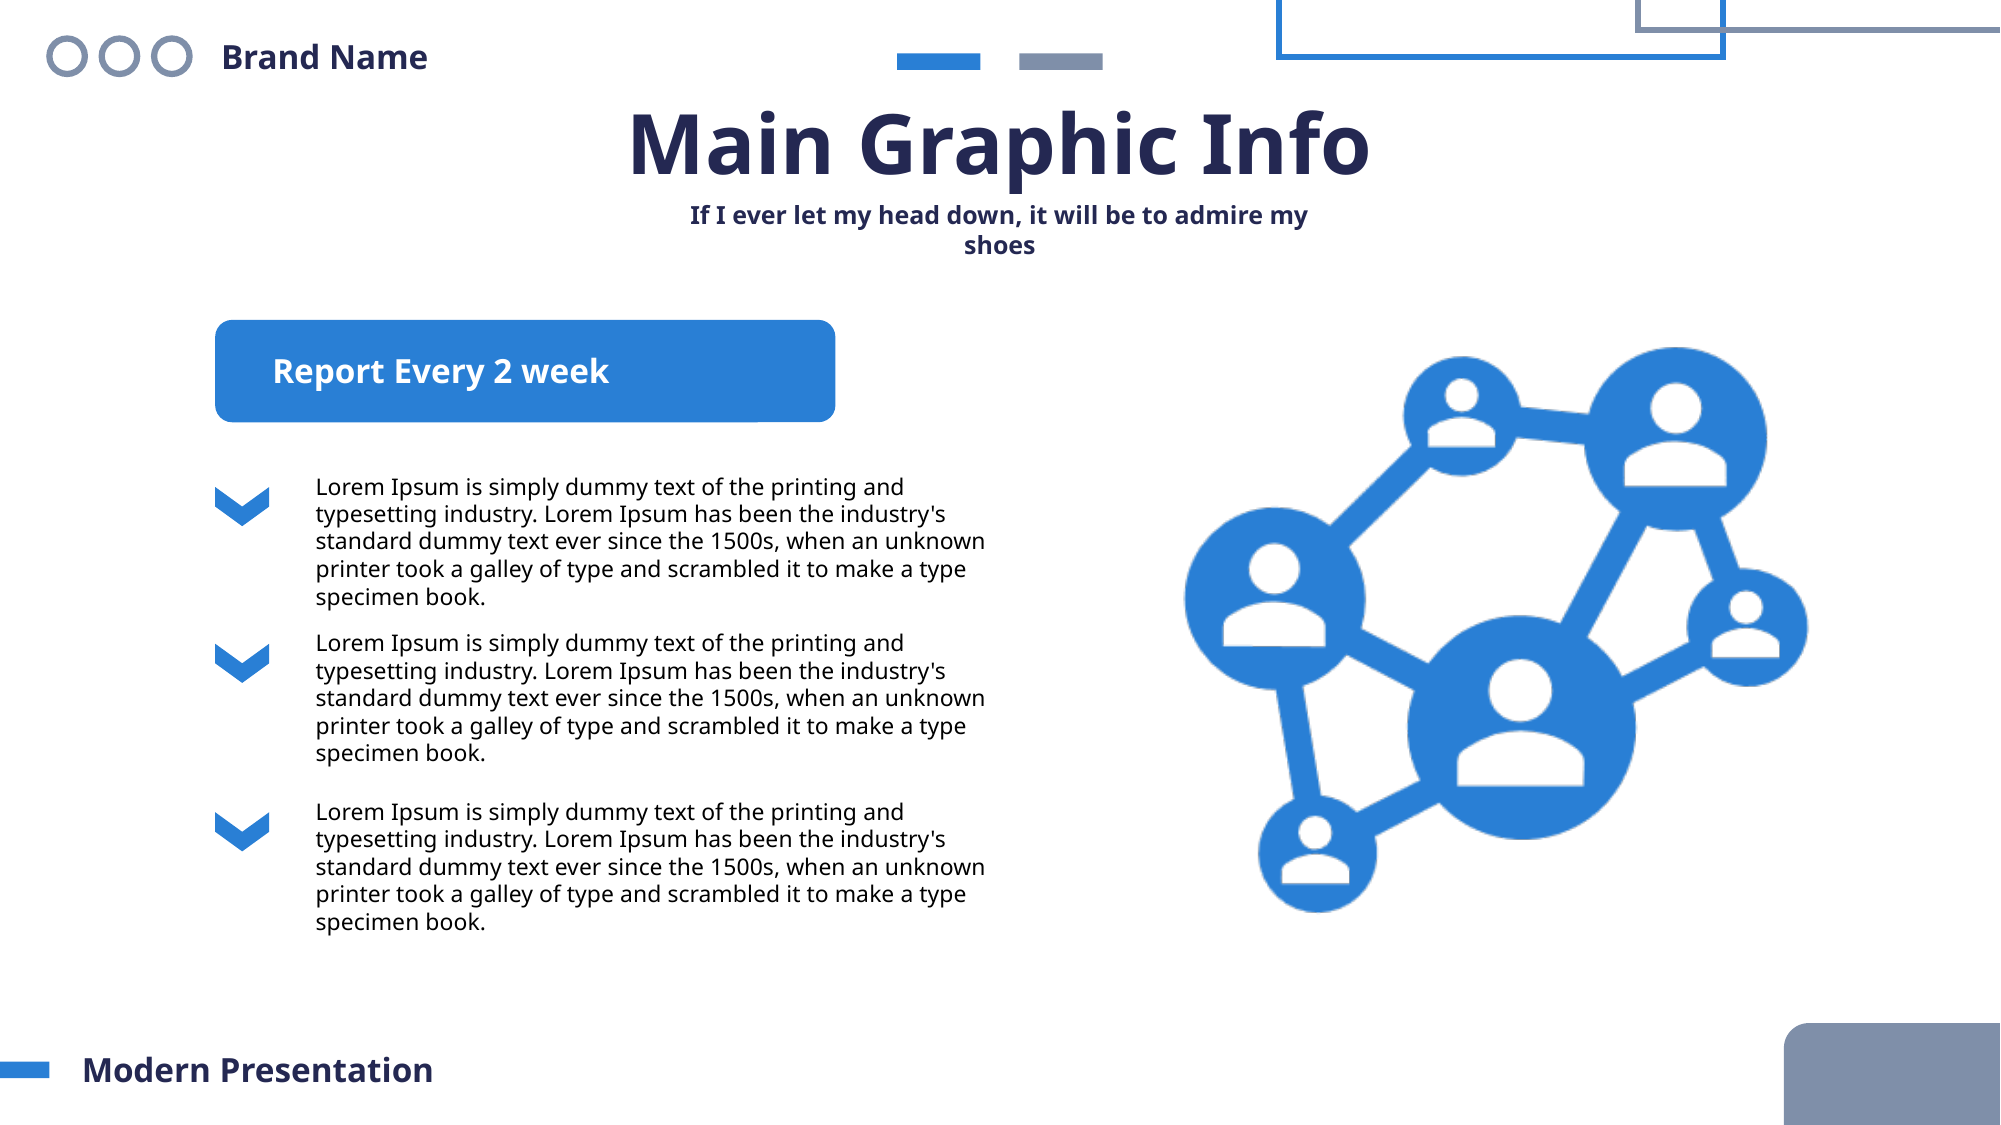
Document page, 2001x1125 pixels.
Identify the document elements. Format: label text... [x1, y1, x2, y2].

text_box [897, 53, 1103, 70]
text_box Report Every 2 week [257, 342, 796, 398]
text_box [1278, 0, 1724, 58]
text_box [1782, 1022, 2000, 1125]
text_box Main Graphic Info [544, 84, 1456, 199]
text_box [1637, 0, 2000, 31]
text_box If I ever let my head down, it will be to admire my shoes [641, 191, 1359, 267]
text_box Lorem Ipsum is simply dummy text of the printing and typesetting industry. Lorem Ipsum has been the industry's standard dummy text ever since the 1500s, when an unknown printer took a galley of type and scrambled it to make a type specimen book. [300, 464, 1005, 617]
text_box [214, 485, 271, 528]
text_box [0, 1061, 50, 1079]
picture [1142, 284, 1842, 984]
text_box Lorem Ipsum is simply dummy text of the printing and typesetting industry. Lorem Ipsum has been the industry's standard dummy text ever since the 1500s, when an unknown printer took a galley of type and scrambled it to make a type specimen book. [300, 621, 1005, 774]
text_box Lorem Ipsum is simply dummy text of the printing and typesetting industry. Lorem Ipsum has been the industry's standard dummy text ever since the 1500s, when an unknown printer took a galley of type and scrambled it to make a type specimen book. [300, 790, 1005, 943]
text_box [214, 641, 271, 685]
text_box Brand Name [206, 28, 469, 84]
text_box [214, 810, 271, 853]
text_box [49, 38, 190, 74]
text_box [214, 318, 837, 424]
text_box Modern Presentation [67, 1042, 463, 1097]
